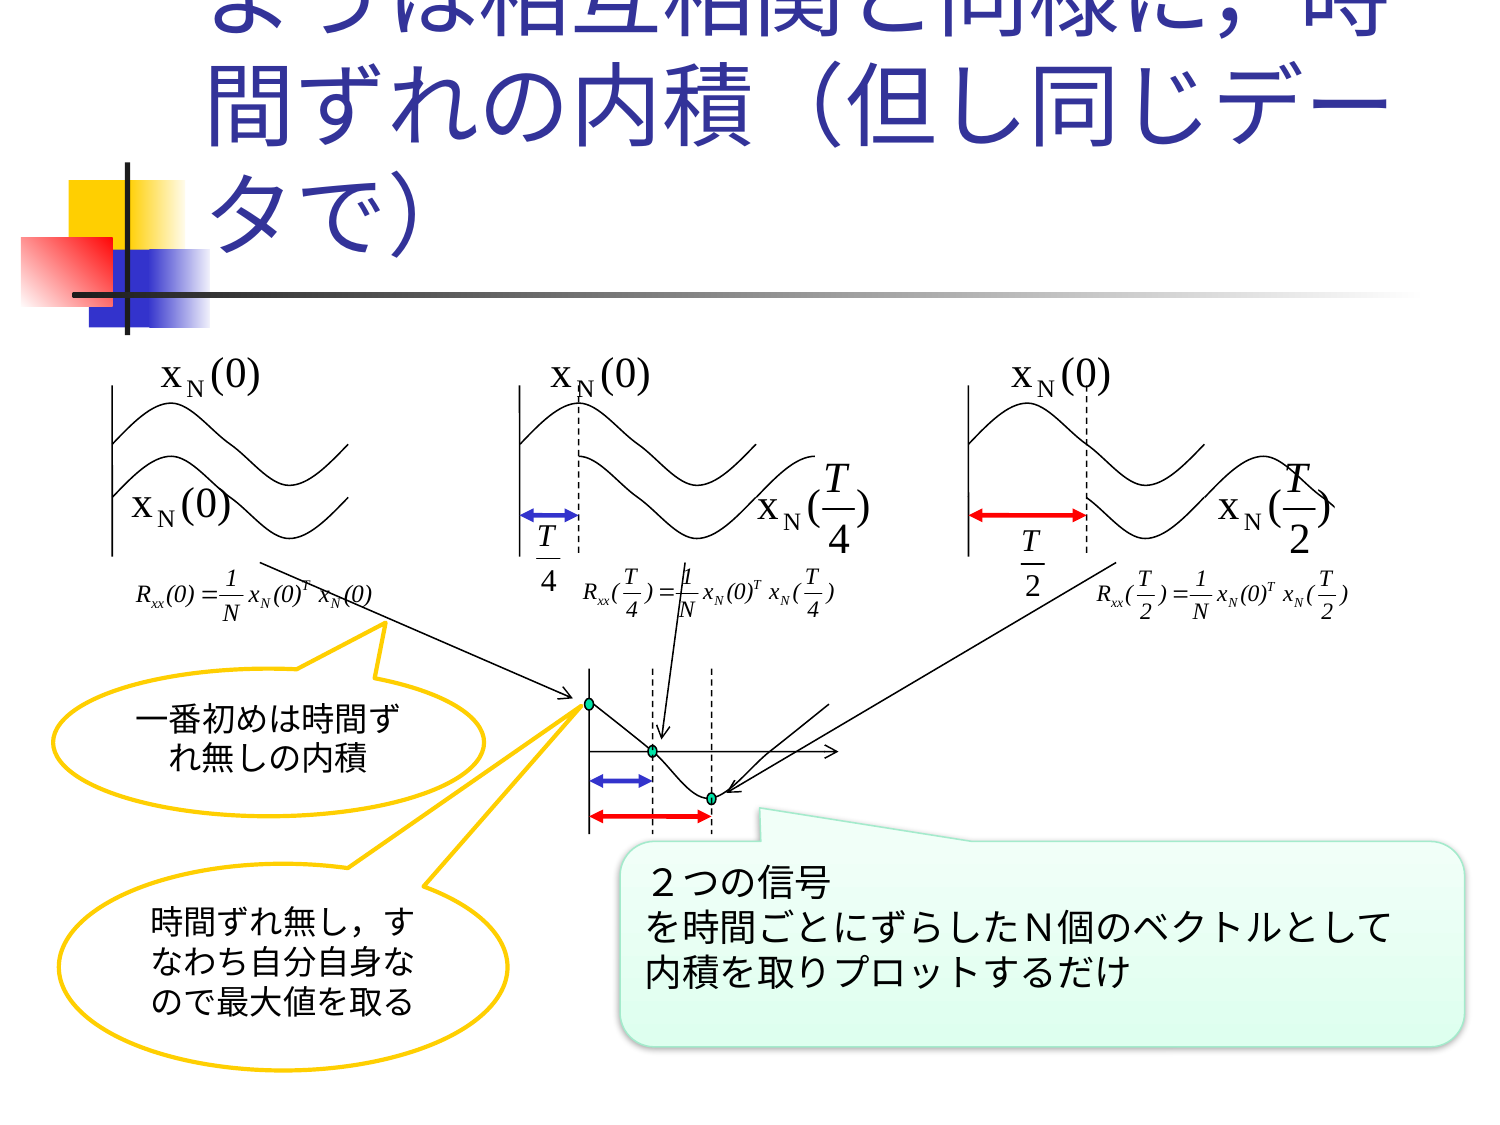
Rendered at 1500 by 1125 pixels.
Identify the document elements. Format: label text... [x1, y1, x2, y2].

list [153, 343, 269, 409]
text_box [1210, 451, 1341, 563]
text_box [1003, 343, 1119, 409]
text_box [138, 456, 202, 472]
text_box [967, 402, 1448, 545]
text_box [1015, 521, 1051, 604]
title ようは相互相関と同様に，時間ずれの内積（但し同じデータで） [188, 35, 1468, 275]
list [578, 562, 838, 624]
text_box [749, 451, 880, 563]
text_box ２つの信号 を時間ごとにずらしたＮ個のベクトルとして 内積を取りプロットするだけ [619, 820, 1466, 1048]
text_box [113, 410, 349, 486]
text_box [542, 343, 659, 409]
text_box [123, 473, 240, 539]
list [1092, 564, 1351, 626]
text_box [584, 668, 839, 835]
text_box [519, 402, 966, 545]
text_box 時間ずれ無し，すなわち自分自身なので最大値を取る [56, 704, 579, 1073]
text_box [531, 515, 567, 599]
text_box [379, 614, 573, 700]
text_box [245, 497, 349, 539]
text_box 一番初めは時間ずれ無しの内積 [51, 620, 487, 819]
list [130, 562, 376, 628]
